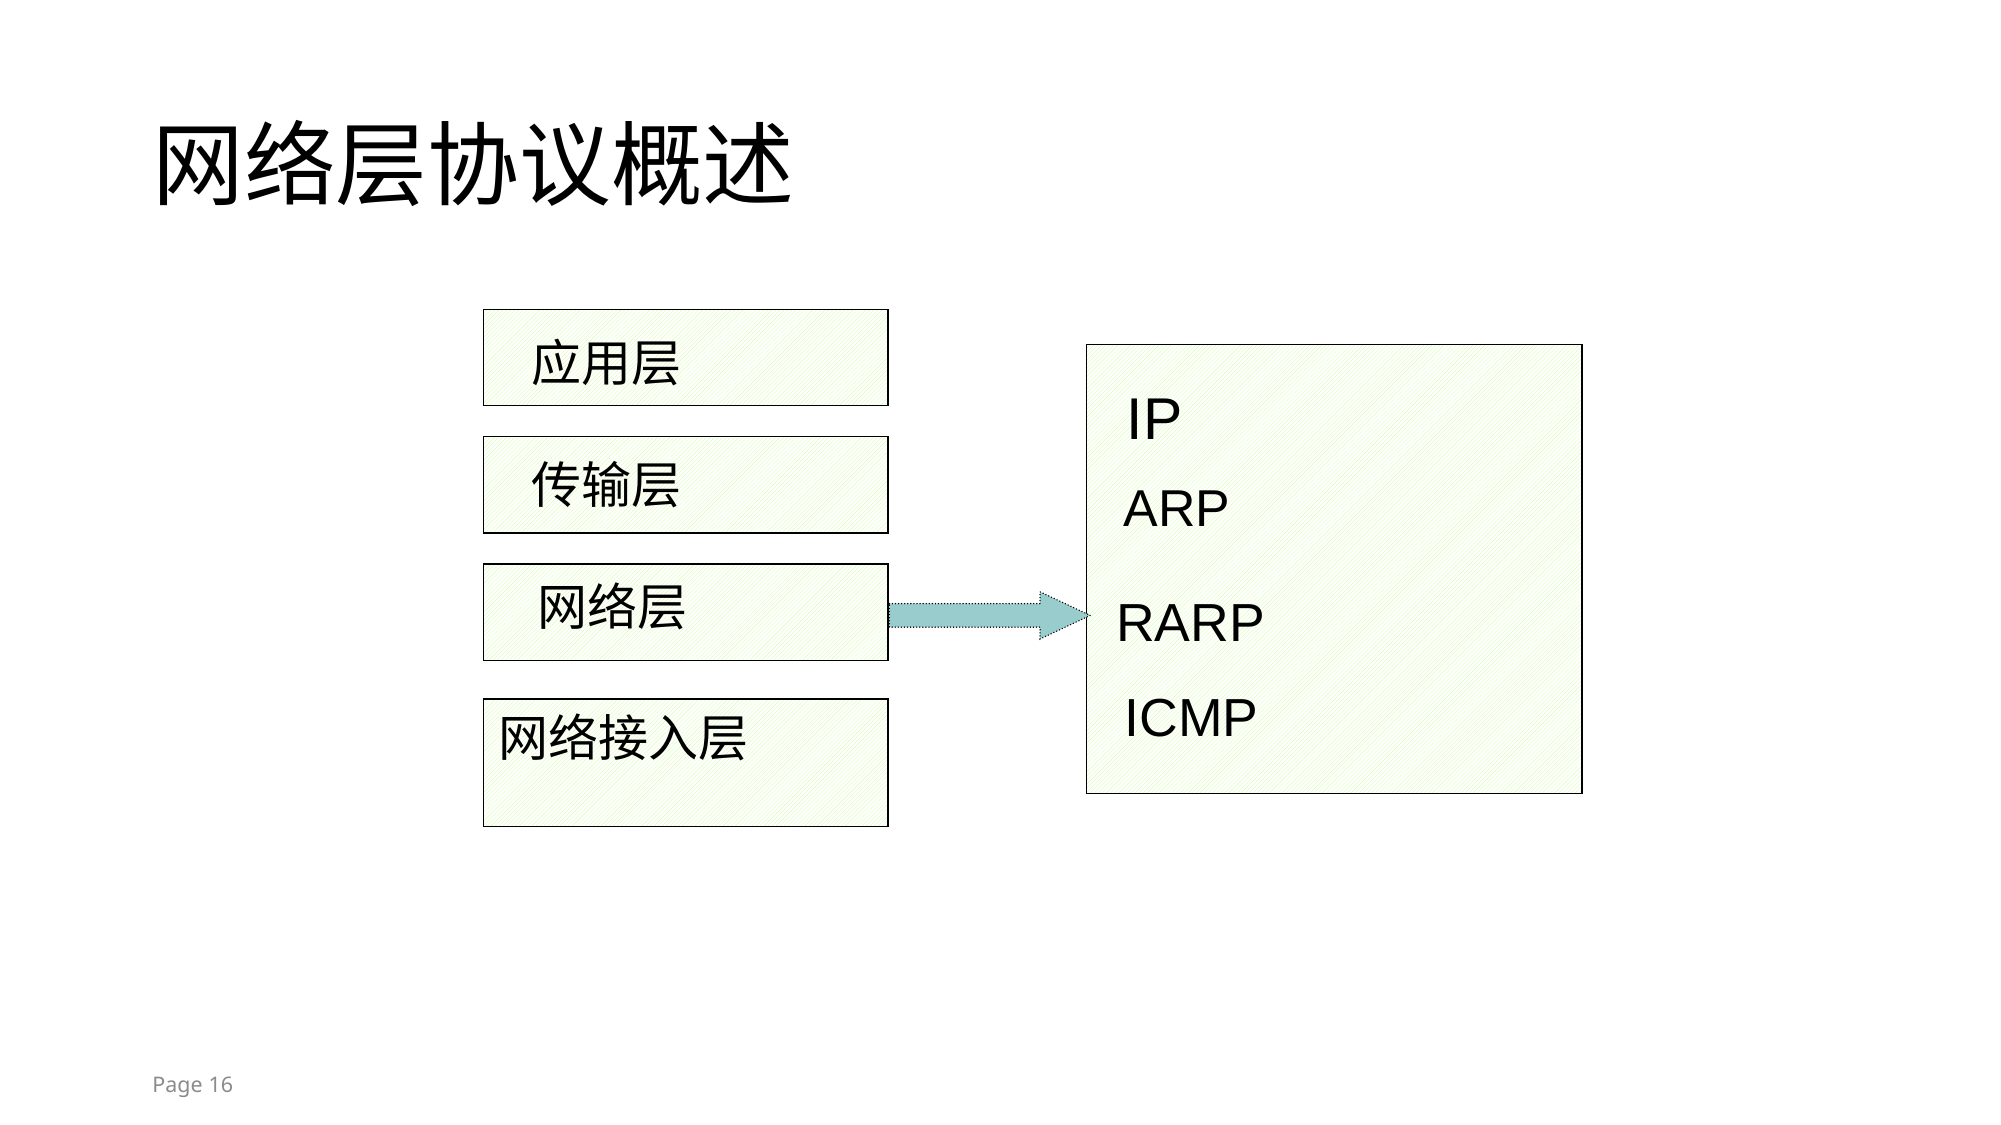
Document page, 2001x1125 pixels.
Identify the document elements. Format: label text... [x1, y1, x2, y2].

slide_number Page [137, 1042, 588, 1103]
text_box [483, 309, 1583, 827]
title 网络层协议概述 [137, 59, 1863, 278]
